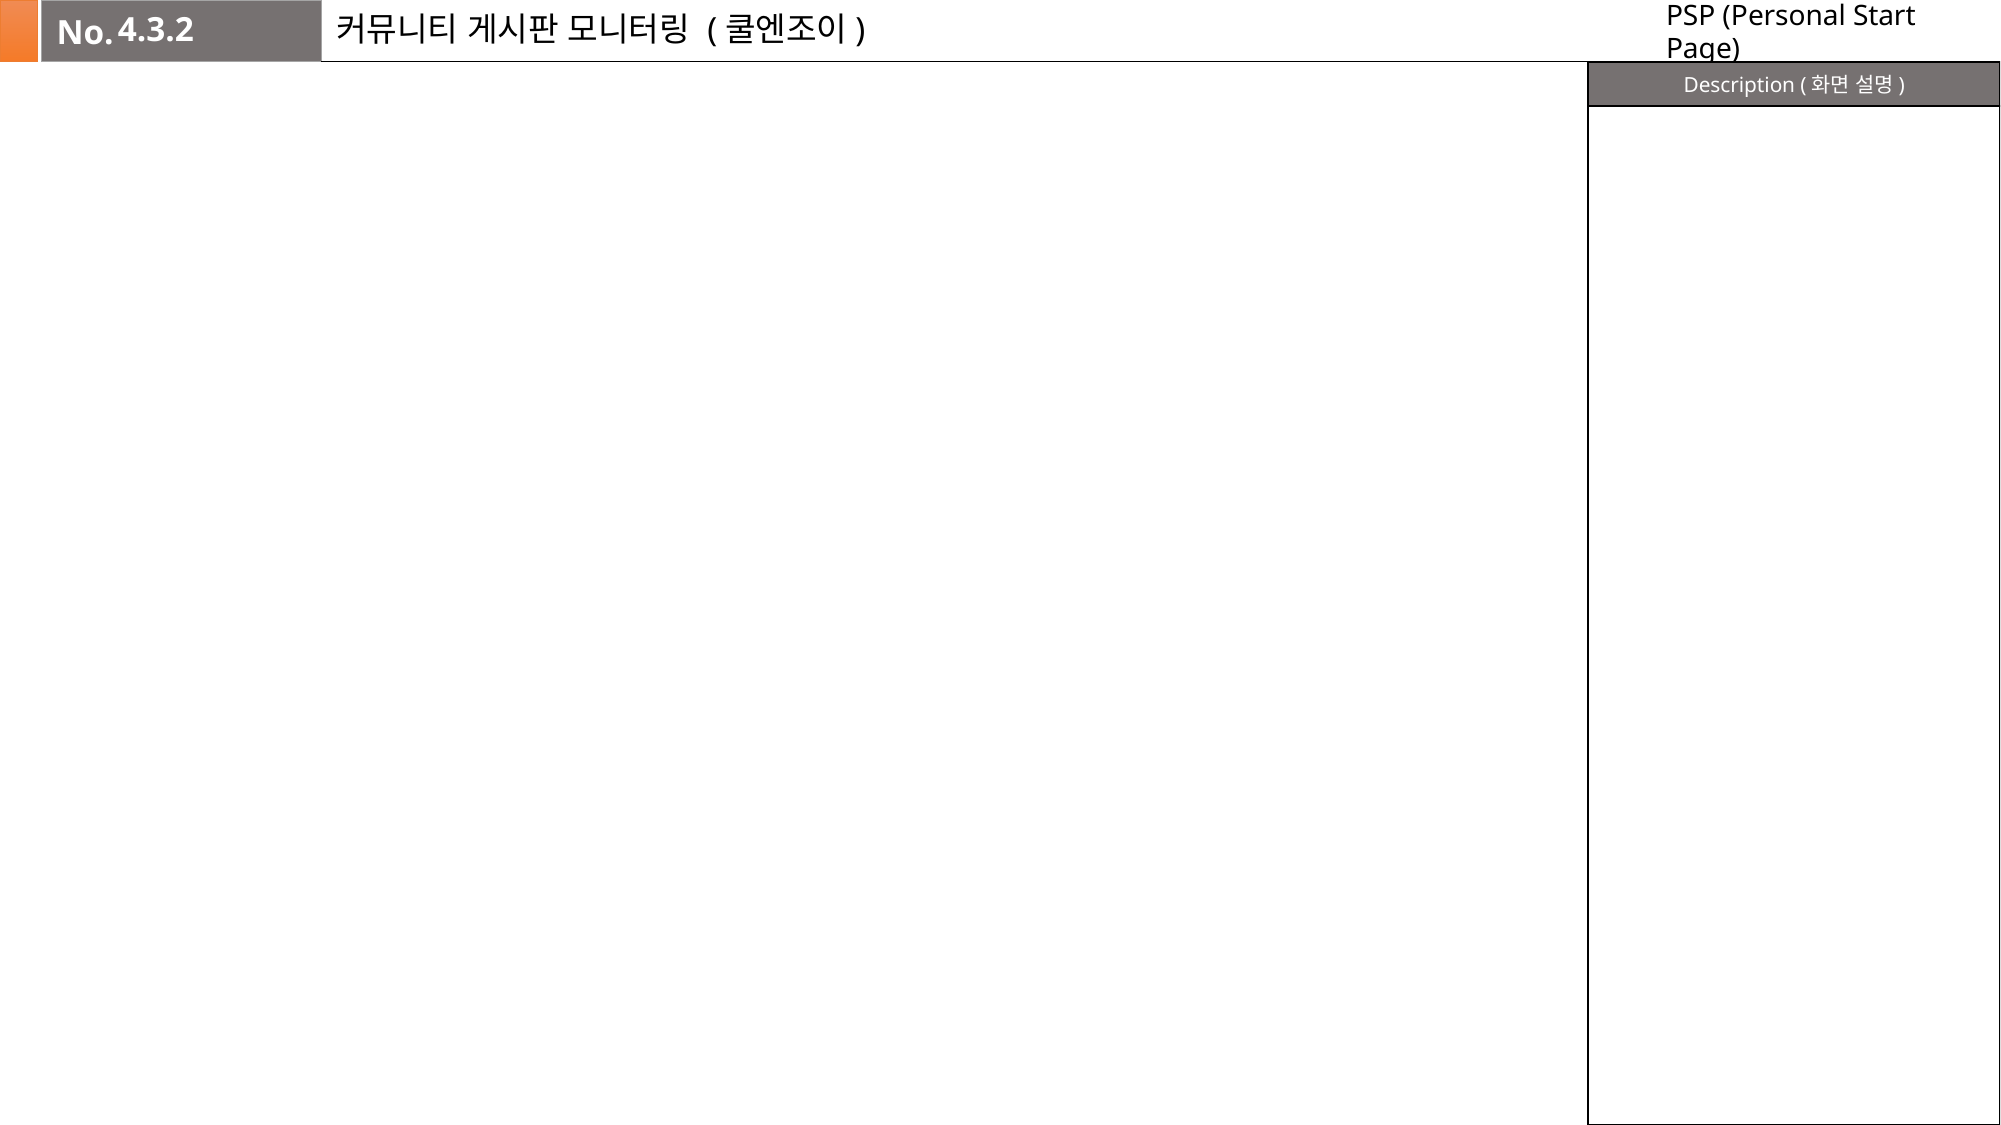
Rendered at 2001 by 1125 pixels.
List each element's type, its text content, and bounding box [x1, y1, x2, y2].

list 4.3.2 [103, 0, 321, 62]
list 커뮤니티 게시판 모니터링 (쿨엔조이) [321, 0, 1589, 62]
